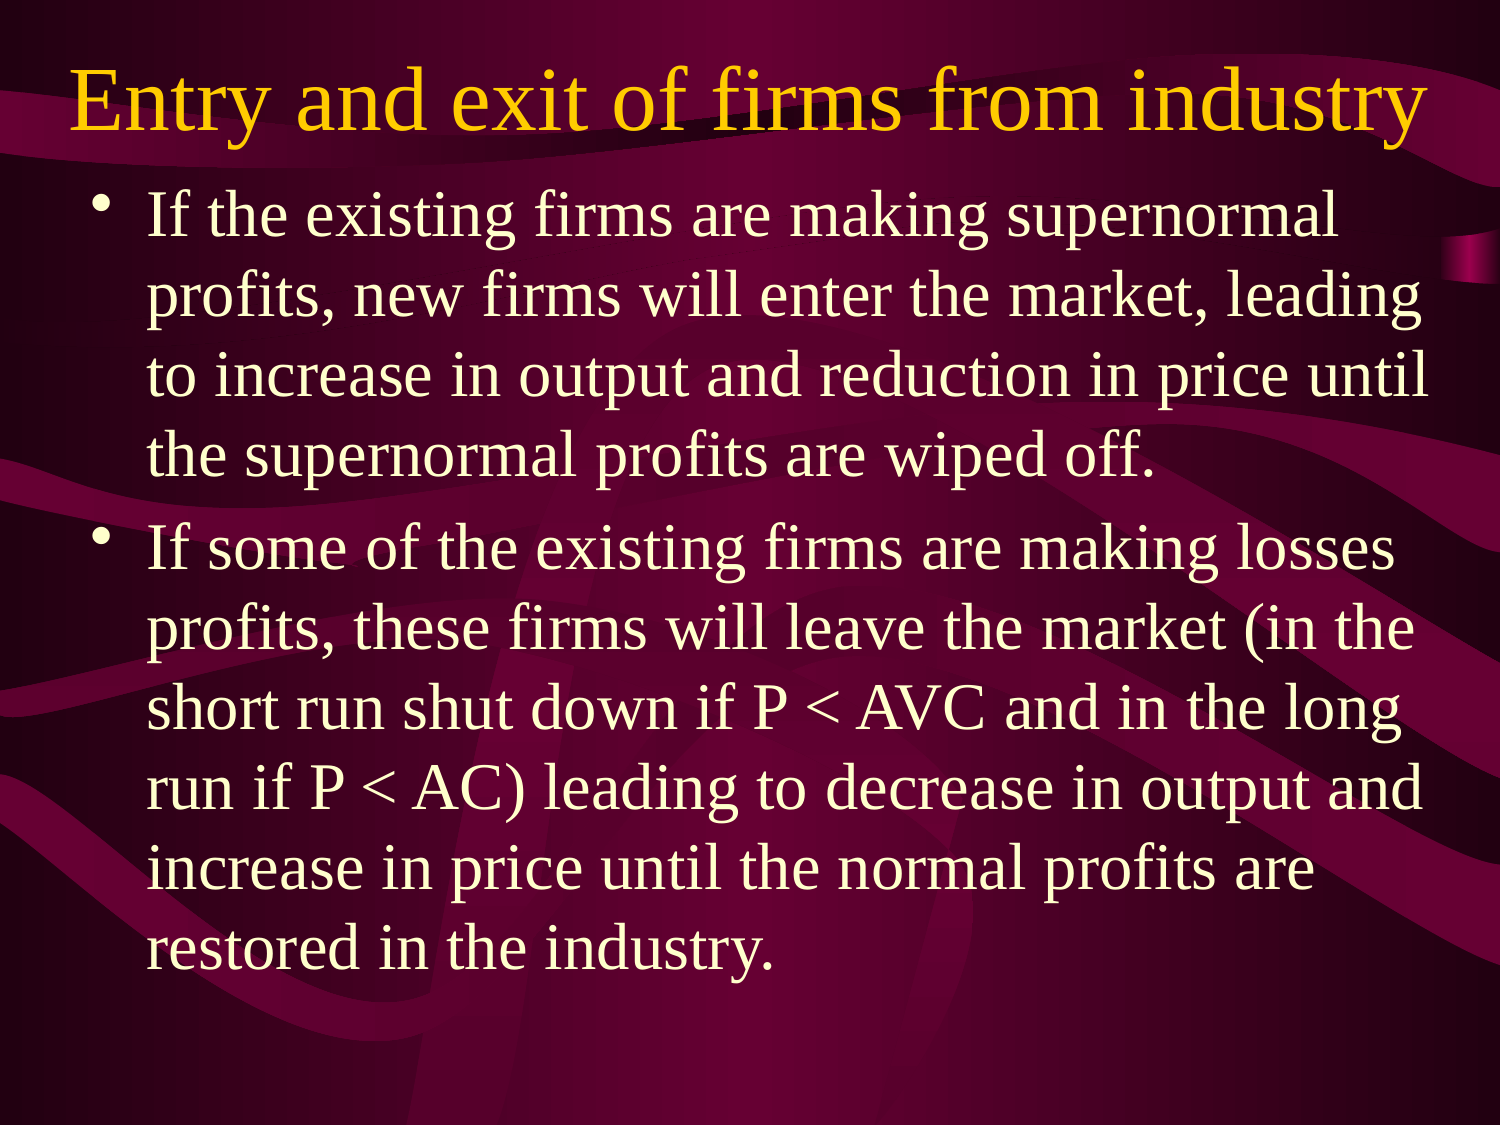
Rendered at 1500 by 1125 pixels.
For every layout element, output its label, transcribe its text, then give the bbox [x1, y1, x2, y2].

list If the existing firms are making supernormal profits, new firms will enter the market, leading to increase in output and reduction in price until the supernormal profits are wiped off. If some of the existing firms are making losses profits, these firms will leave the market (in the short run shut down if P < AVC and in the long run if P < AC) leading to decrease in output and increase in price until the normal profits are restored in the industry. [74, 162, 1463, 1076]
title Entry and exit of firms from industry [0, 0, 1500, 188]
